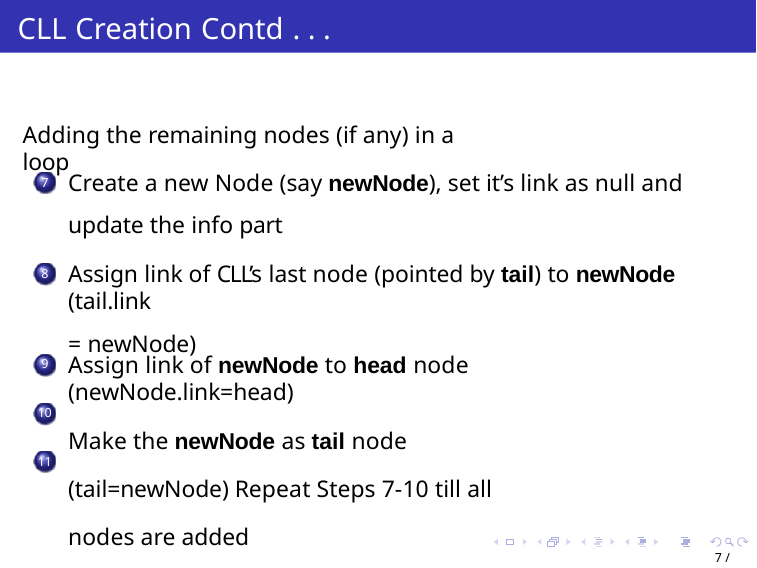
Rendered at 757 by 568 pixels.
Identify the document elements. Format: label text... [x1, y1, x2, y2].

text_box Create a new Node (say newNode), set it’s link as null and update the info part [66, 151, 736, 239]
picture [33, 354, 57, 377]
text_box Assign link of newNode to head node (newNode.link=head) Make the newNode as tail node (tail=newNode) Repeat Steps 7-10 till all nodes are added [66, 348, 674, 551]
picture [33, 451, 57, 475]
slide_number 7 / 32 [701, 548, 746, 568]
text_box Adding the remaining nodes (if any) in a loop [20, 118, 476, 175]
picture [33, 263, 57, 287]
text_box Assign link of CLL’s last node (pointed by tail) to newNode (tail.link = newNode) [66, 242, 736, 357]
picture [33, 403, 57, 426]
title CLL Creation Contd . . . [15, 7, 545, 106]
picture [33, 172, 57, 196]
